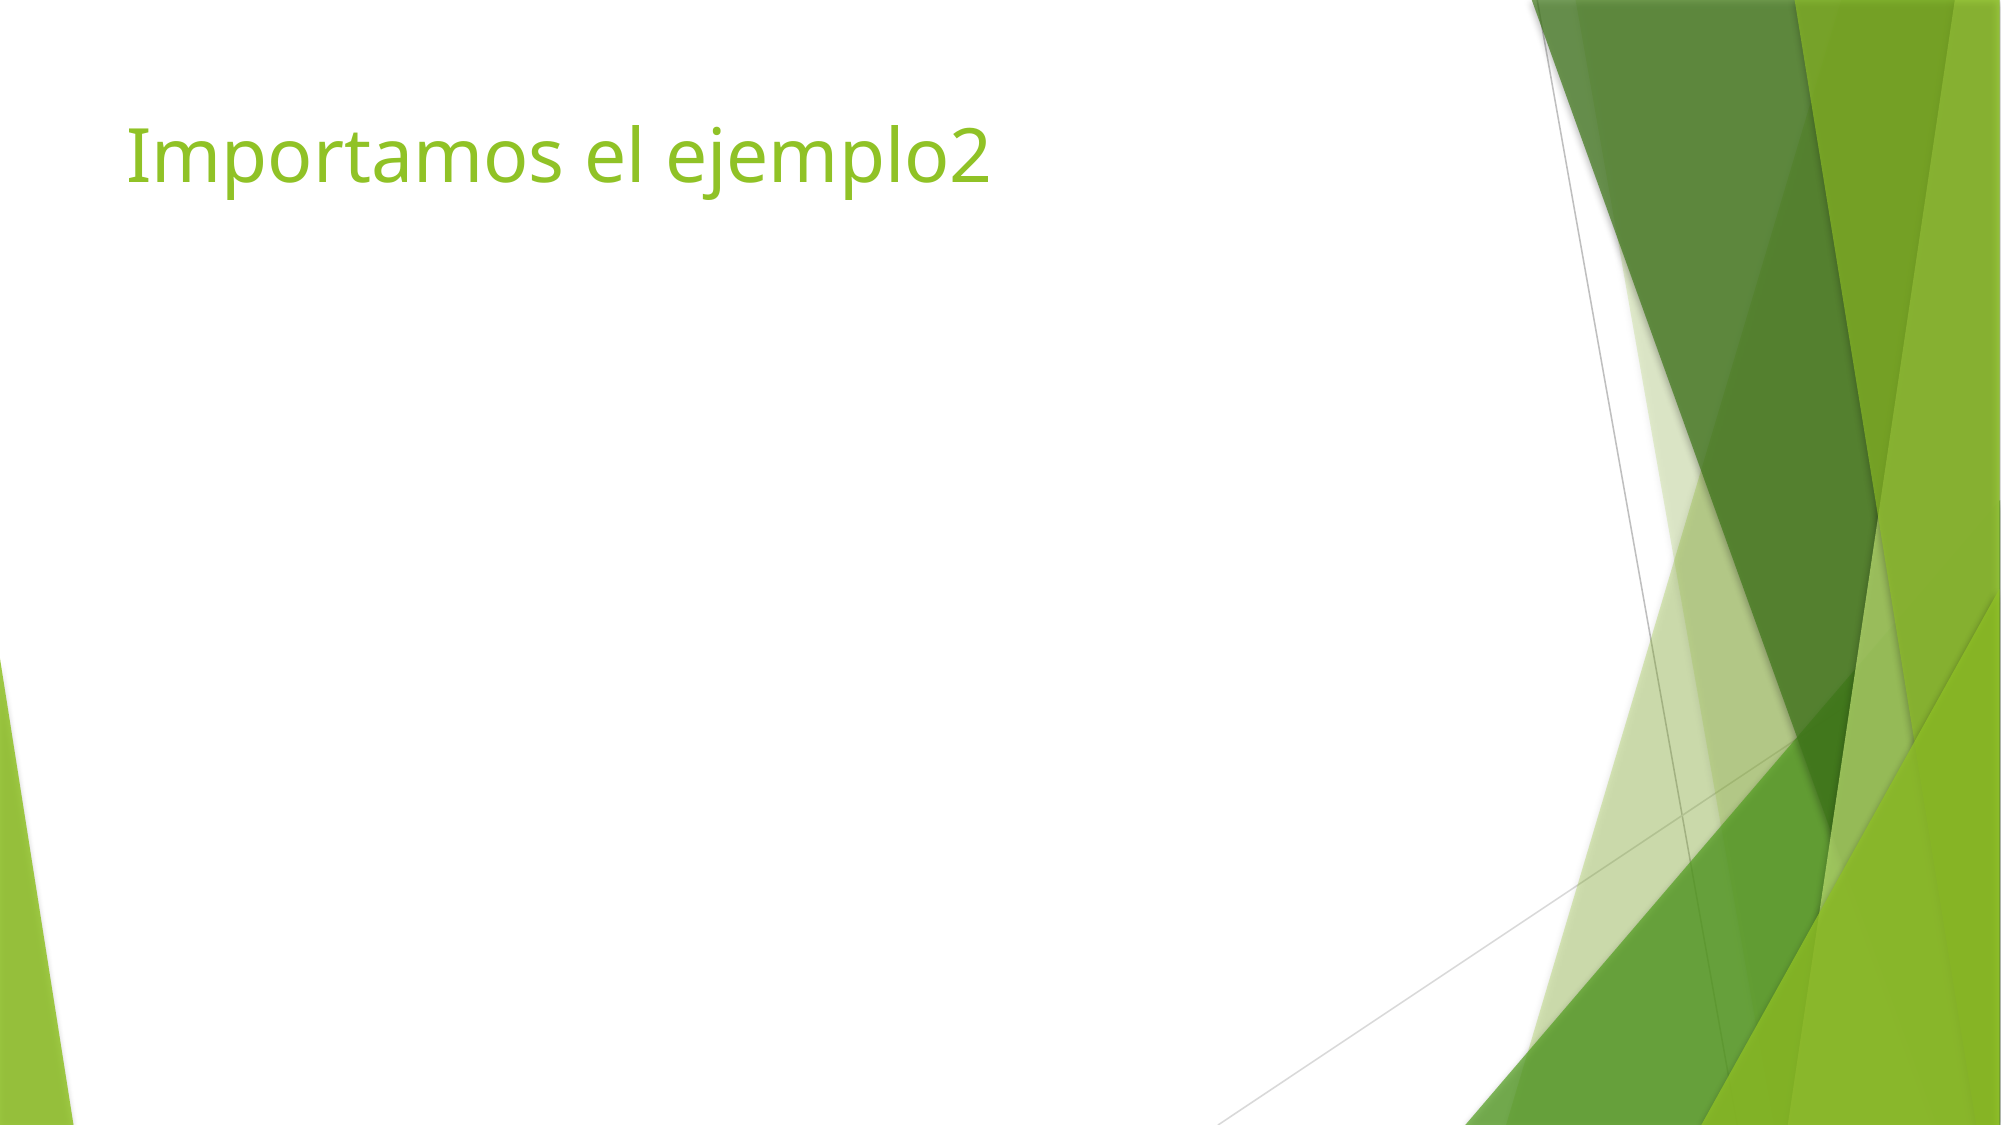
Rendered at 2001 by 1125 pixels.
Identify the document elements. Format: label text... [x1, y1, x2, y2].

title Importamos el ejemplo2 [111, 99, 1522, 317]
